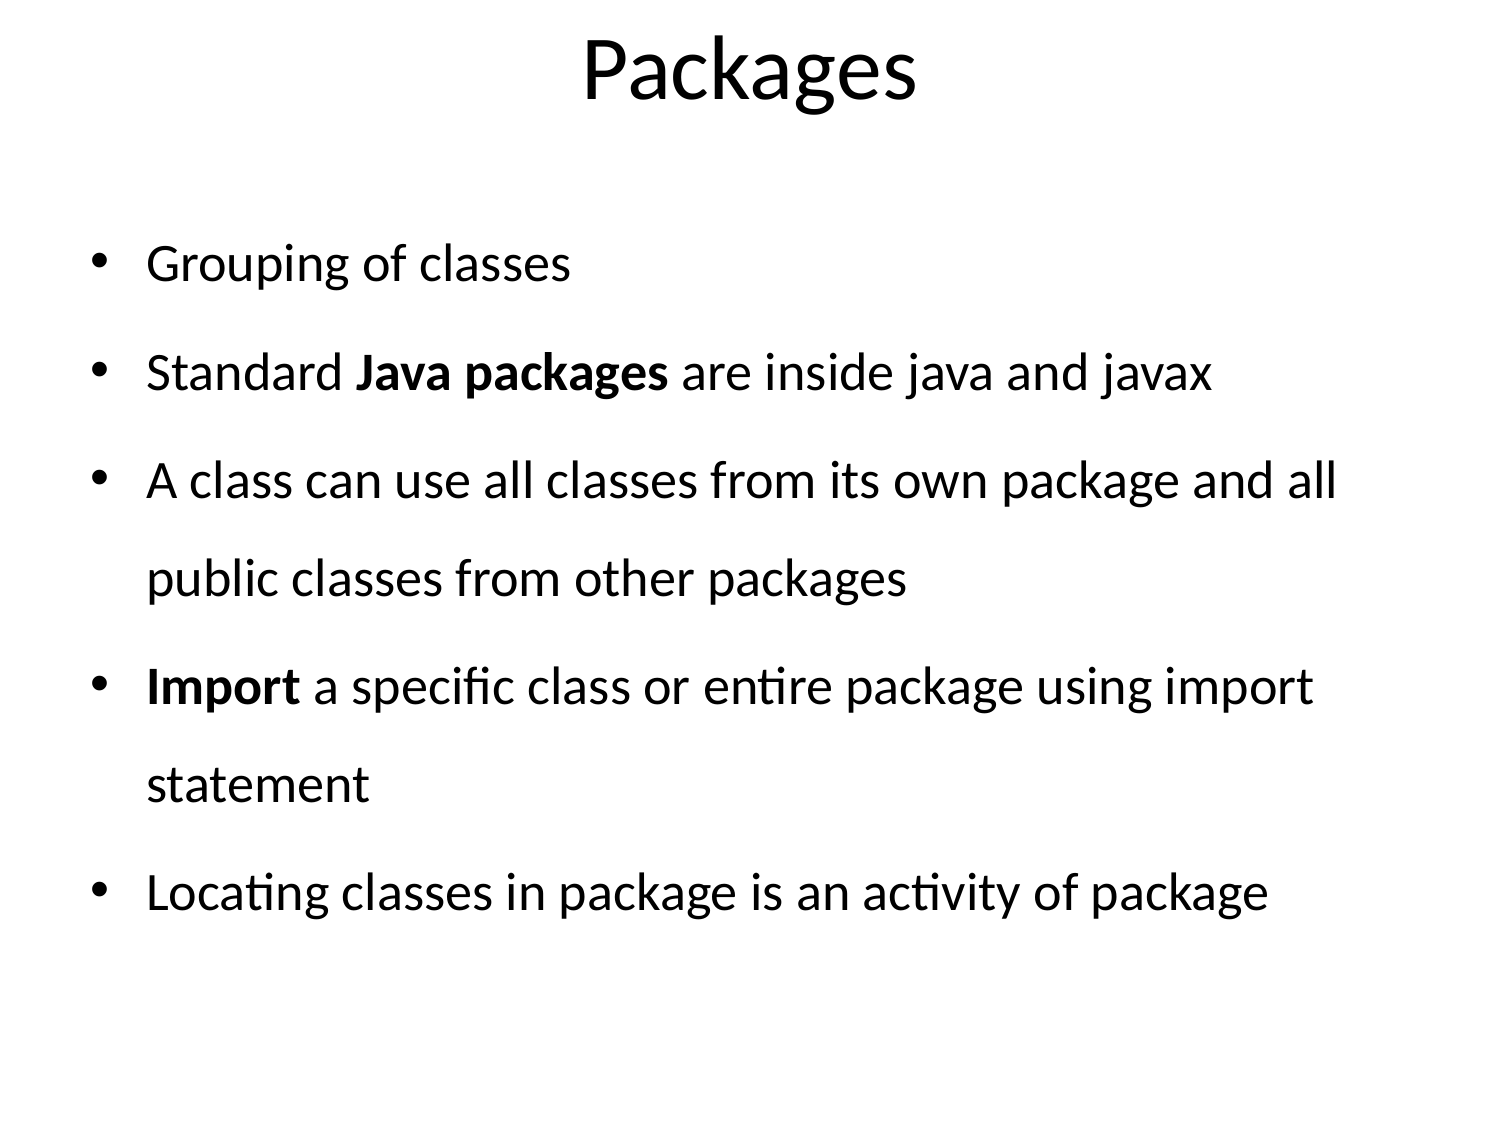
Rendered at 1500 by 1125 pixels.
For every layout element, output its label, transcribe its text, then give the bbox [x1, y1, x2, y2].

list Grouping of classes Standard Java packages are inside java and javax A class can use all classes from its own package and all public classes from other packages Import a specific class or entire package using import statement Locating classes in package is an activity of package [75, 187, 1425, 1005]
title Packages [75, 0, 1425, 187]
